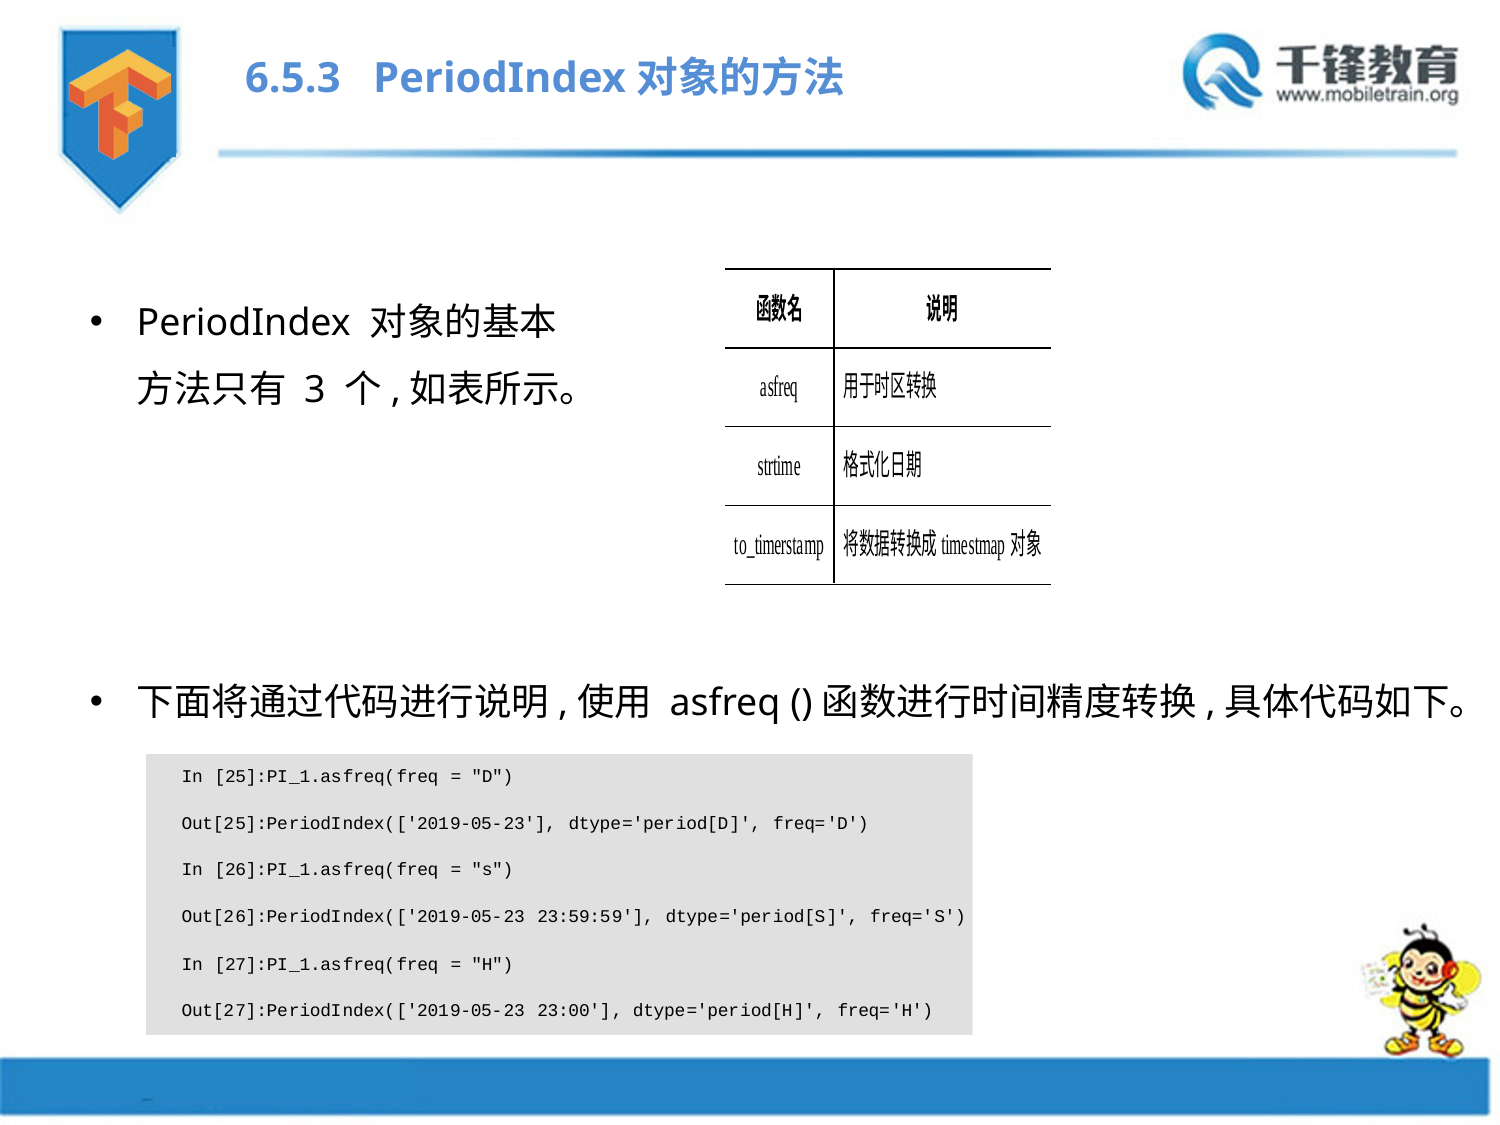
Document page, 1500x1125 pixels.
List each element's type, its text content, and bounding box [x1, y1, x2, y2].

picture [0, 0, 1500, 662]
text_box 下面将通过代码进行说明,使用 asfreq ()函数进行时间精度转换,具体代码如下。 [0, 648, 1500, 731]
text_box 6.5.3 PeriodIndex对象的方法 [230, 29, 1069, 122]
picture [0, 731, 1500, 1125]
text_box PeriodIndex 对象的基本方法只有 3 个,如表所示。 [0, 267, 589, 418]
